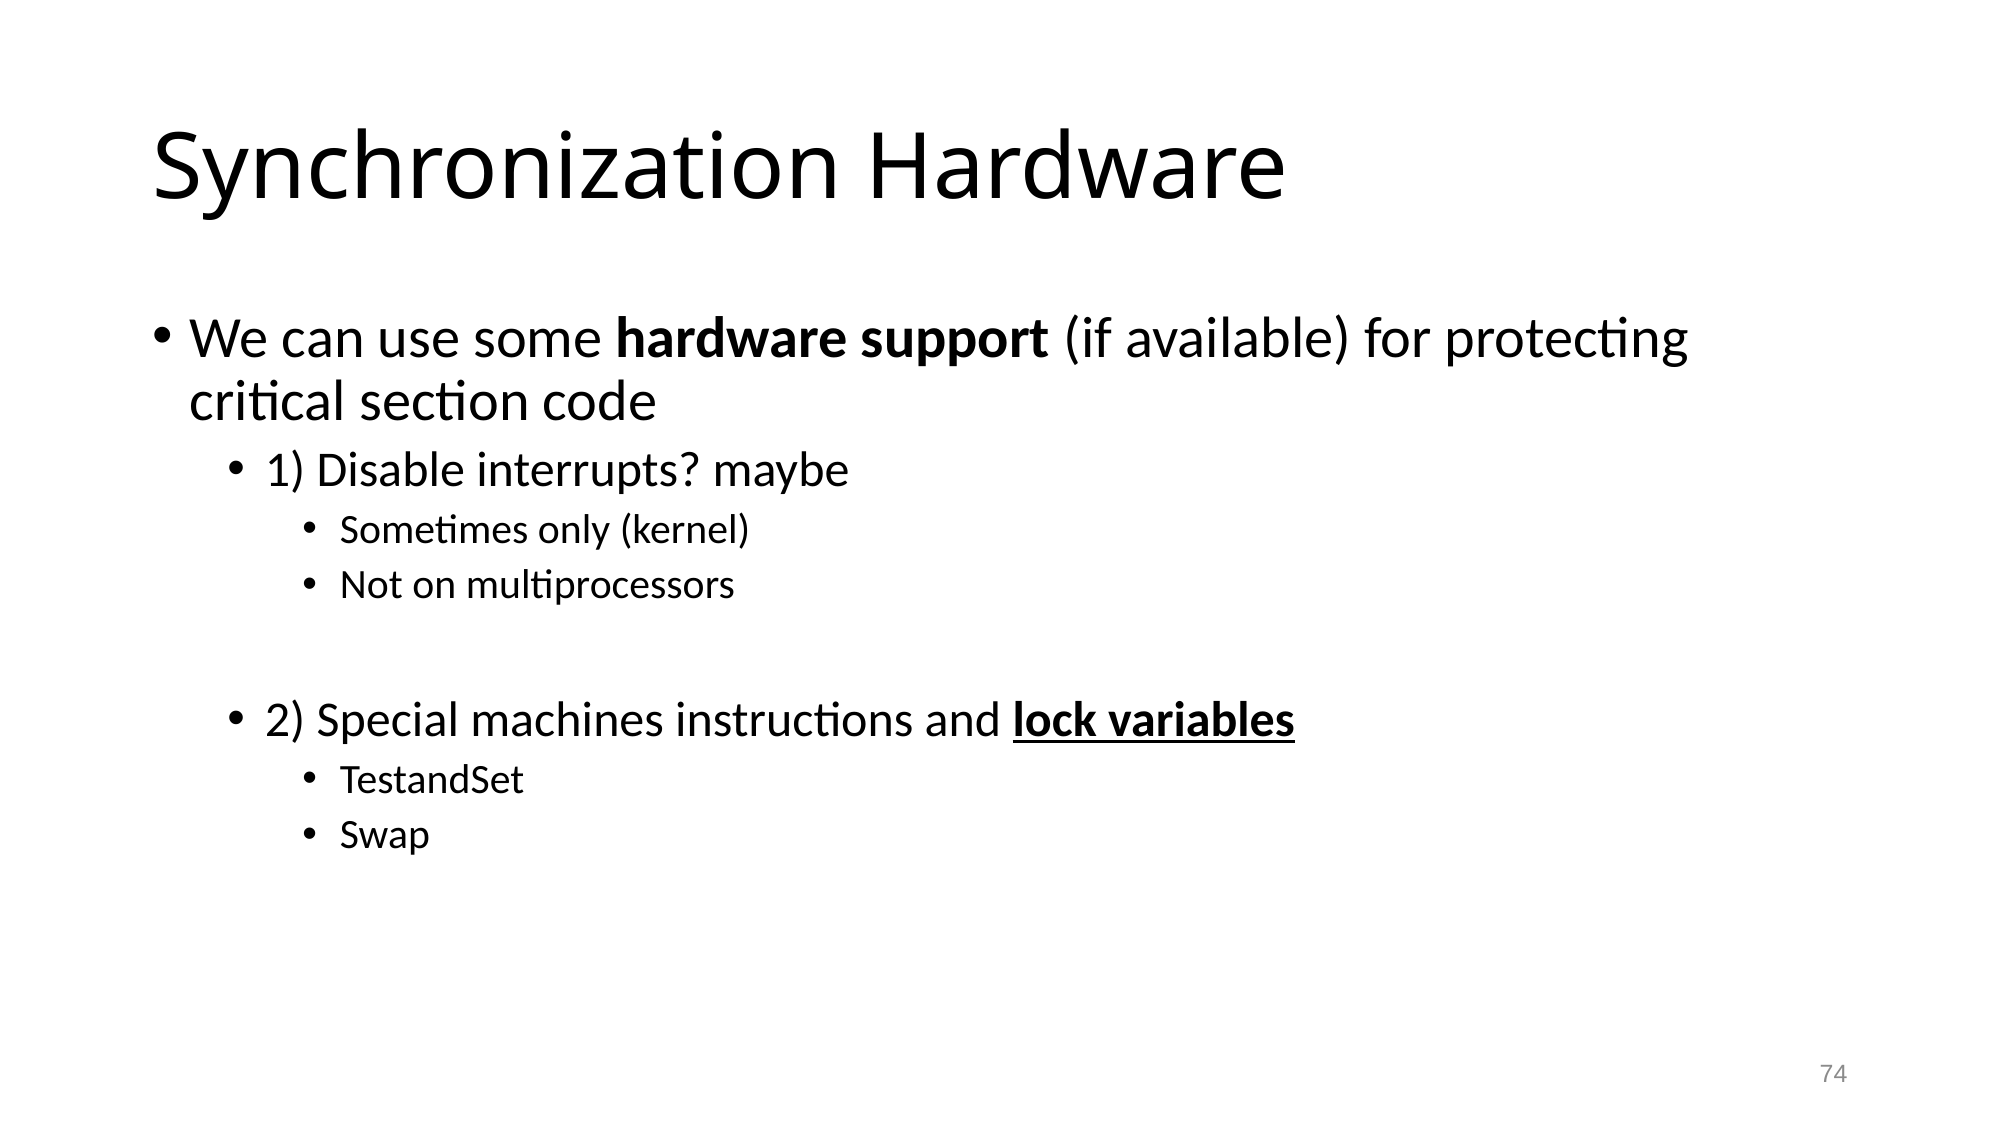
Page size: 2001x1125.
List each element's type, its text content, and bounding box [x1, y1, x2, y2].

slide_number 74 [1412, 1042, 1863, 1103]
list We can use some hardware support (if available) for protecting critical section code 1) Disable interrupts? maybe Sometimes only (kernel) Not on multiprocessors 2) Special machines instructions and lock variables TestandSet Swap [137, 299, 1863, 1014]
title Synchronization Hardware [137, 59, 1863, 278]
